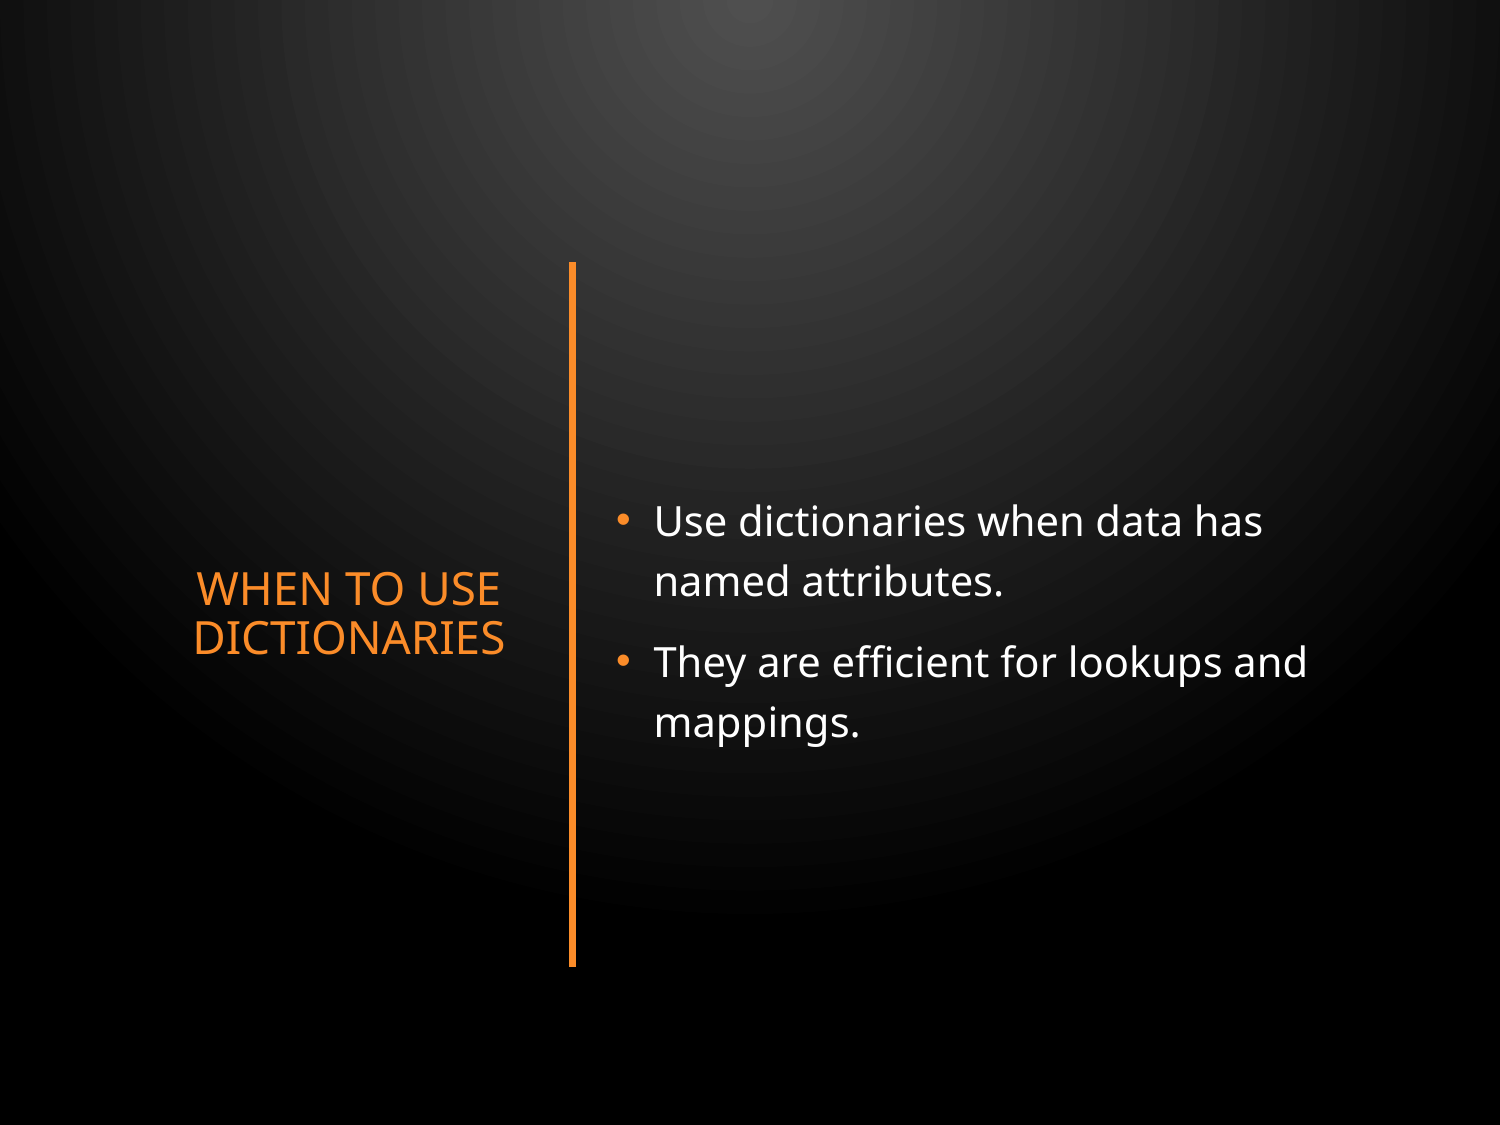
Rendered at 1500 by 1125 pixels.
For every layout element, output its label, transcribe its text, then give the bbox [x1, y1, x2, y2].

list Use dictionaries when data has named attributes. They are efficient for lookups and mappings. [601, 262, 1361, 968]
title When to Use Dictionaries [153, 262, 545, 968]
text_box [0, 0, 1500, 1125]
